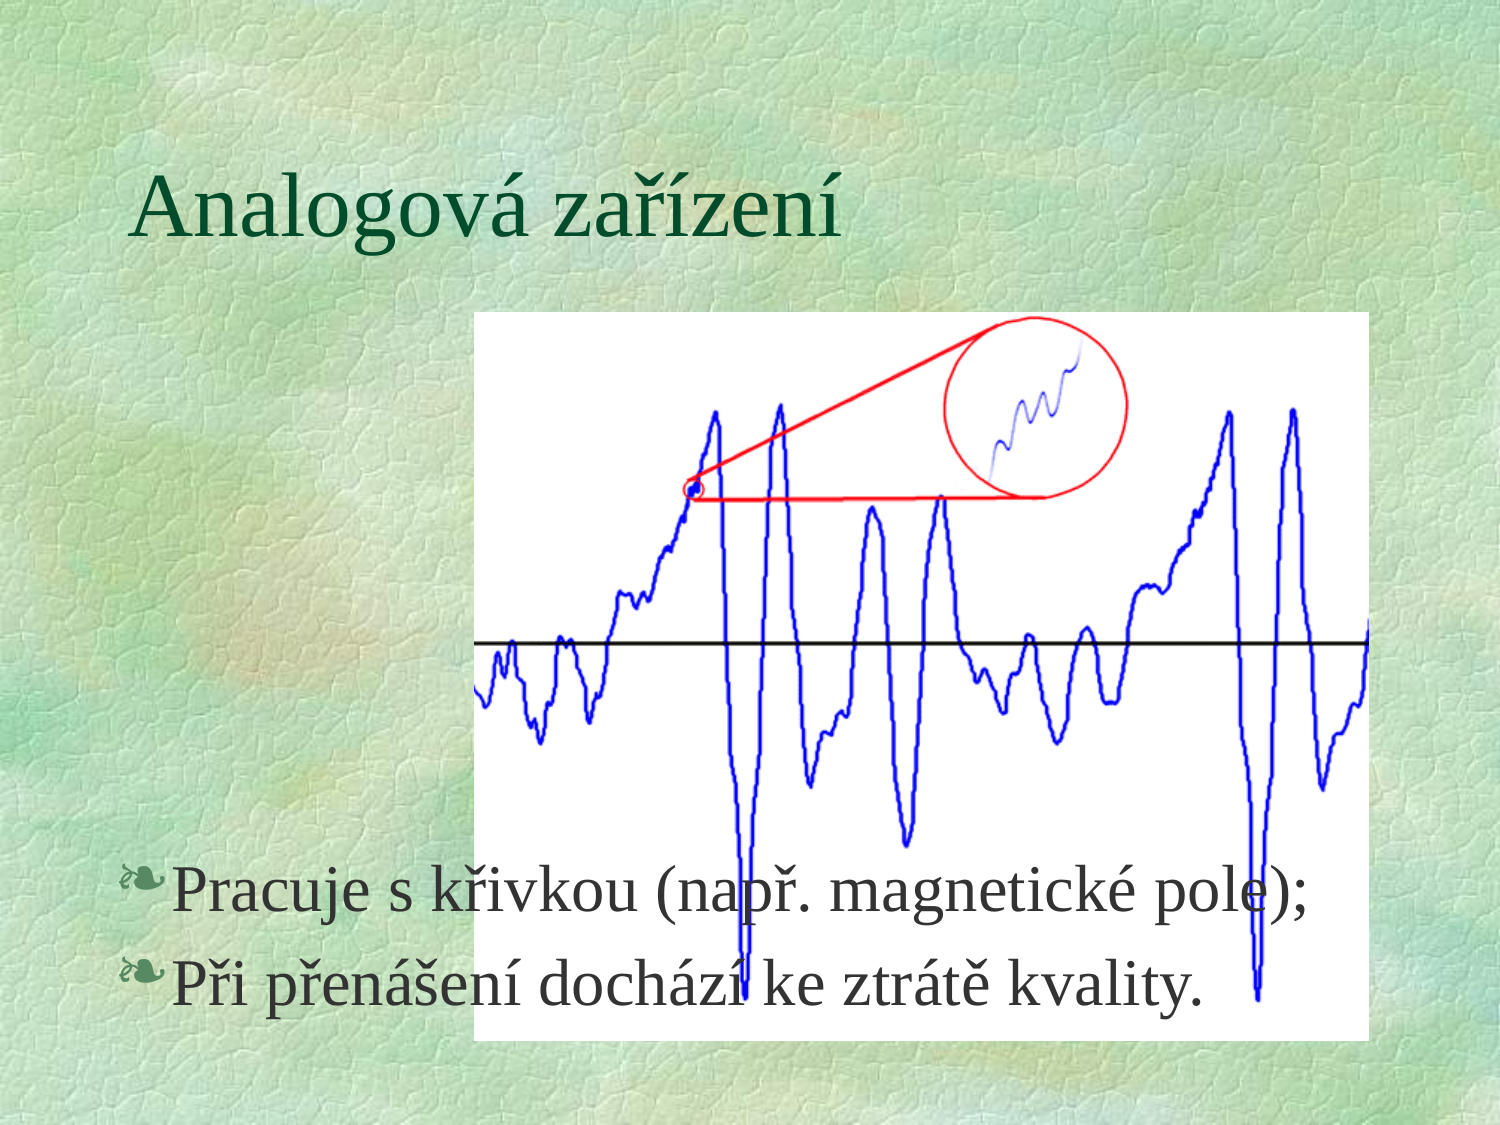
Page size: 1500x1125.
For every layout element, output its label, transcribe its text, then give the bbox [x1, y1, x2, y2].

title Analogová zařízení [112, 49, 1388, 263]
list Pracuje s křivkou (např. magnetické pole); Při přenášení dochází ke ztrátě kvality. [99, 837, 469, 1038]
picture [0, 0, 1500, 1125]
